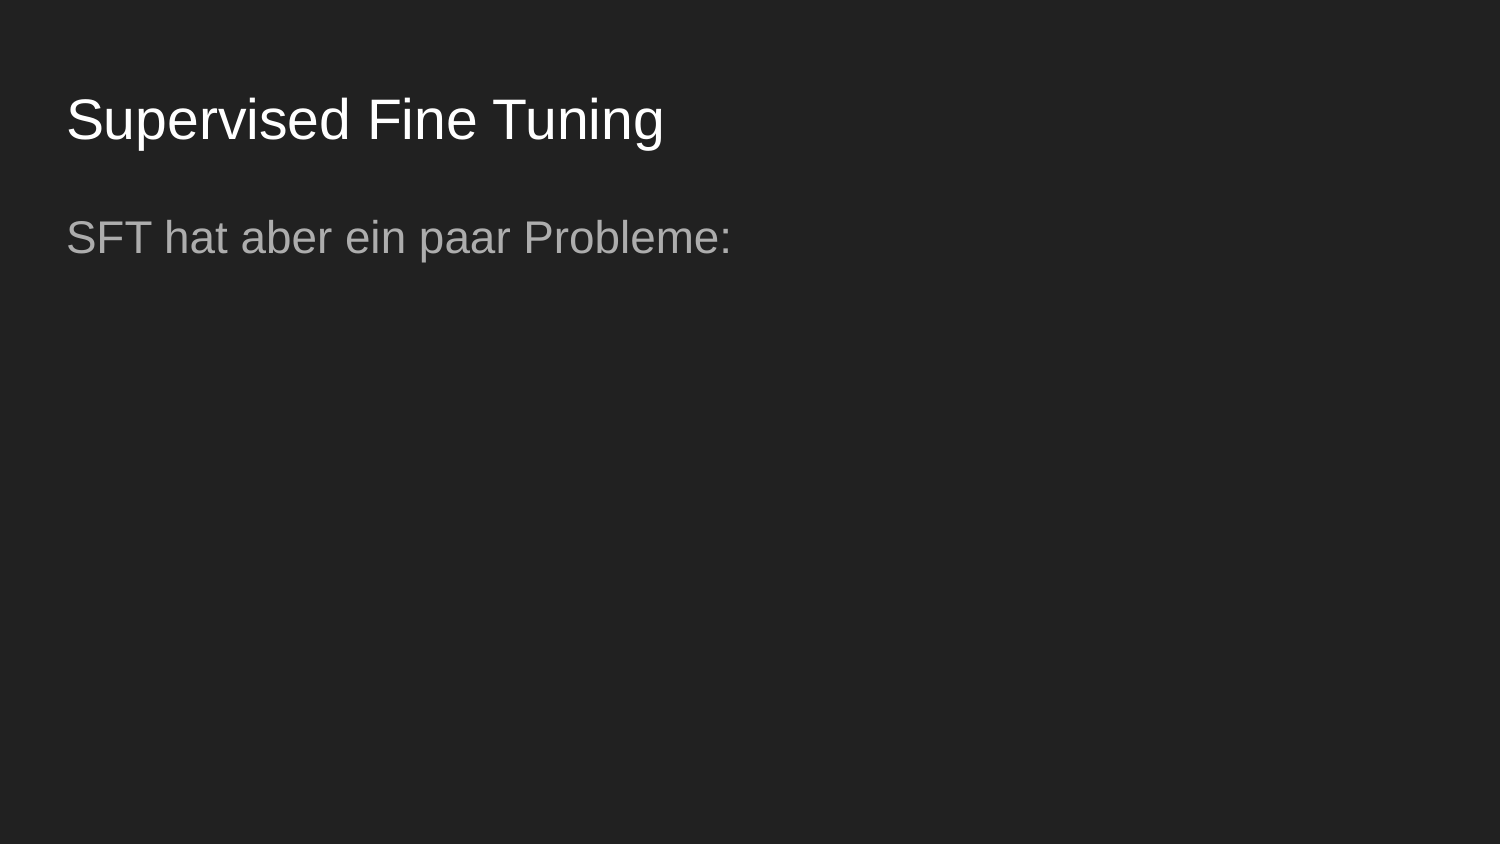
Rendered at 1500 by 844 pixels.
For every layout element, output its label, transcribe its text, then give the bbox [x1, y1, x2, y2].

title Supervised Fine Tuning [51, 72, 1449, 167]
list SFT hat aber ein paar Probleme: [51, 189, 1449, 750]
